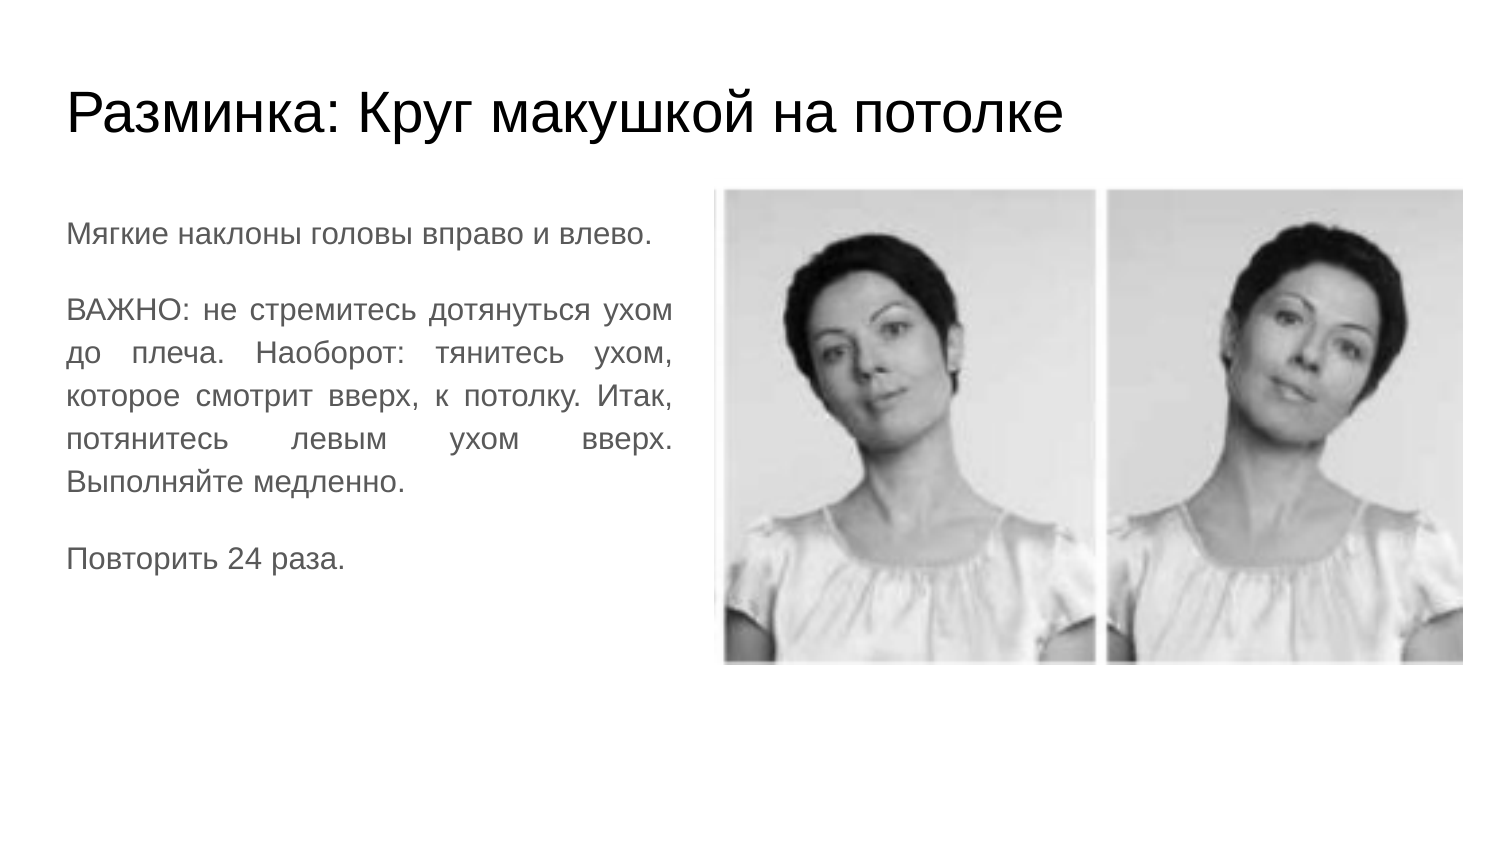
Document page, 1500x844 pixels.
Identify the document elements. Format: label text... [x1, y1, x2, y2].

picture [713, 177, 1463, 665]
title Разминка: Круг макушкой на потолке [51, 58, 1449, 153]
list Мягкие наклоны головы вправо и влево. ВАЖНО: не стремитесь дотянуться ухом до плеча. Наоборот: тянитесь ухом, которое смотрит вверх, к потолку. Итак, потянитесь левым ухом вверх. Выполняйте медленно. Повторить 24 раза. [51, 192, 690, 571]
